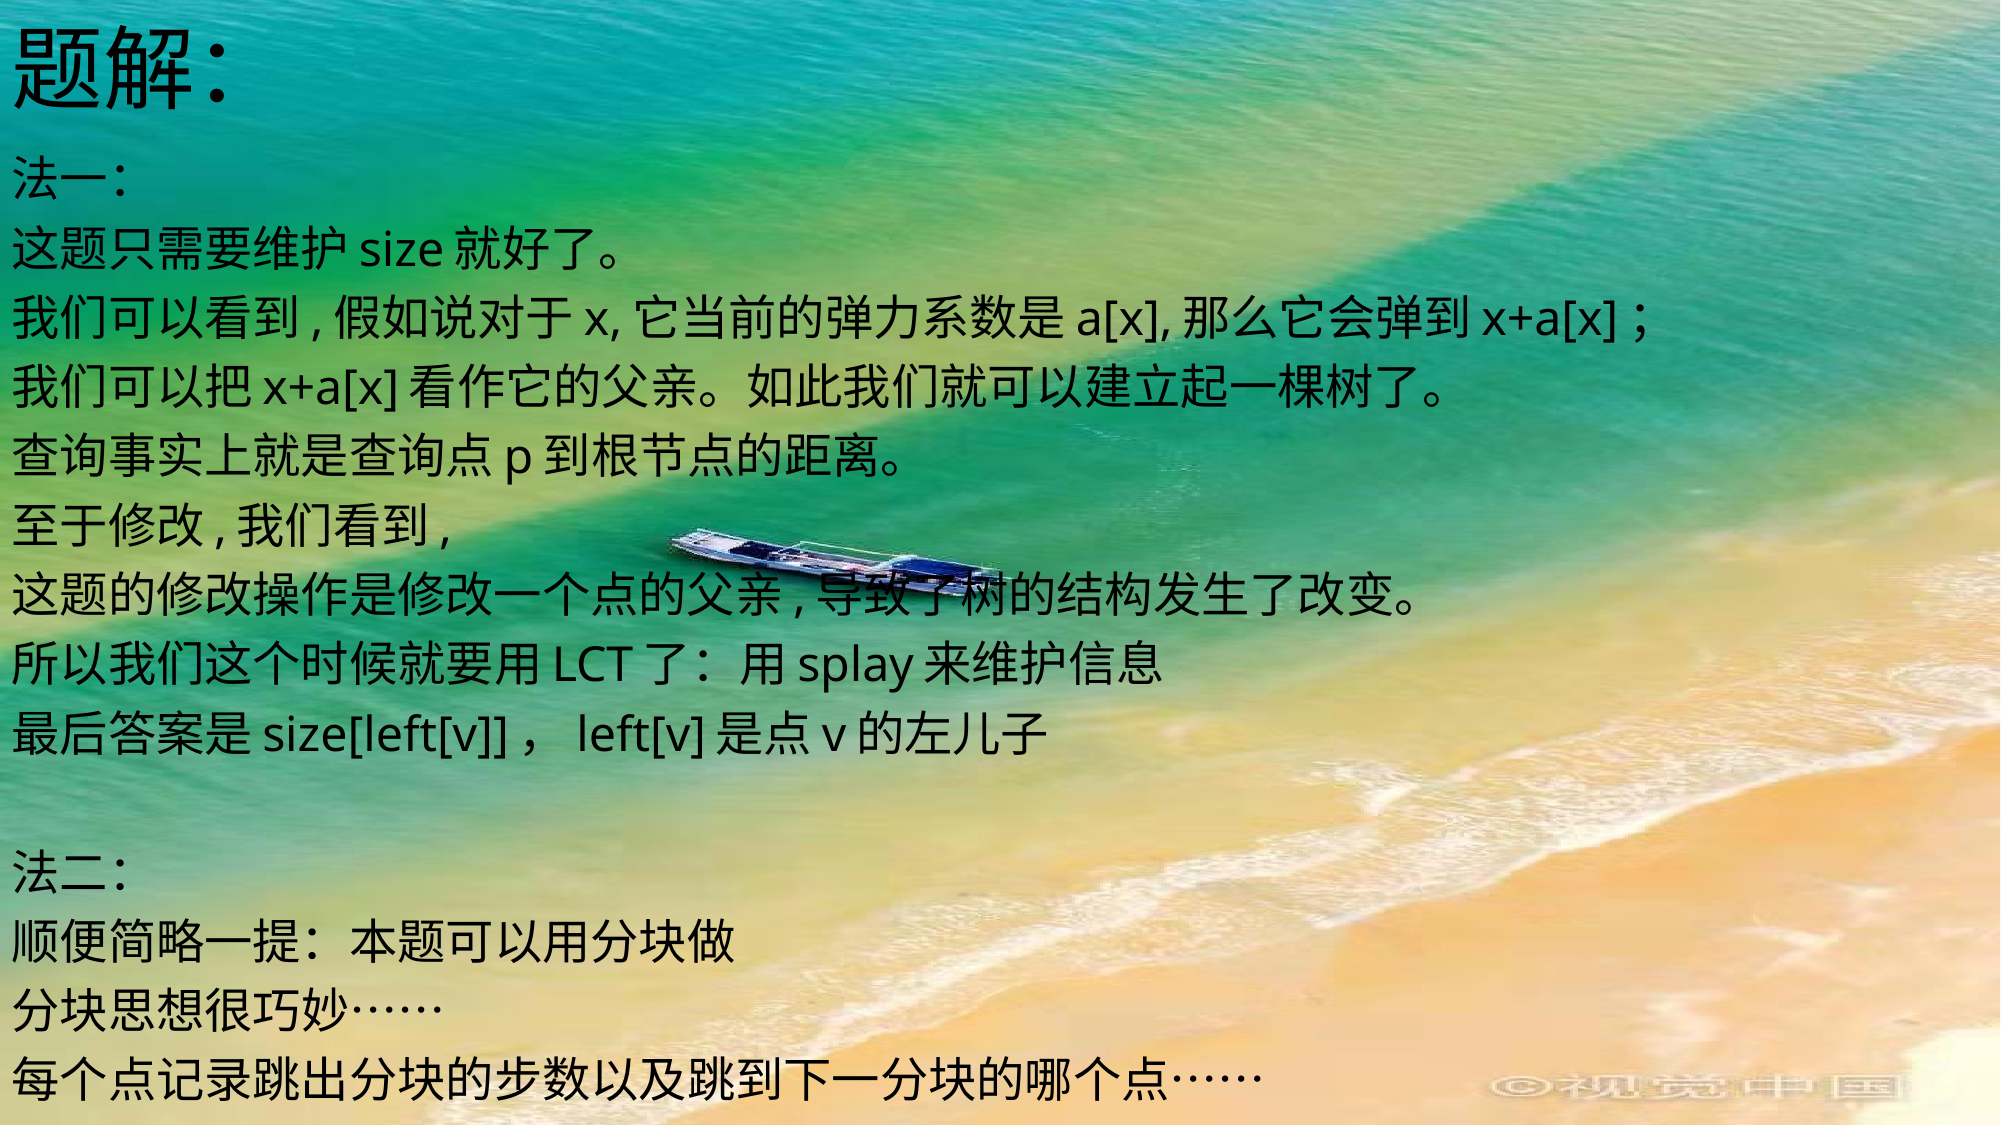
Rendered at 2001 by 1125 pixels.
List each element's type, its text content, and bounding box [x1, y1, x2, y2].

list 法一： 这题只需要维护size就好了。 我们可以看到,假如说对于x,它当前的弹力系数是a[x],那么它会弹到x+a[x]； 我们可以把x+a[x]看作它的父亲。如此我们就可以建立起一棵树了。 查询事实上就是查询点p到根节点的距离。 至于修改,我们看到, 这题的修改操作是修改一个点的父亲,导致了树的结构发生了改变。 所以我们这个时候就要用LCT了：用splay来维护信息 最后答案是size[left[v]]，left[v]是点v的左儿子 法二： 顺便简略一提：本题可以用分块做 分块思想很巧妙…… 每个点记录跳出分块的步数以及跳到下一分块的哪个点…… [0, 147, 2000, 1125]
title 题解： [0, 0, 2000, 147]
